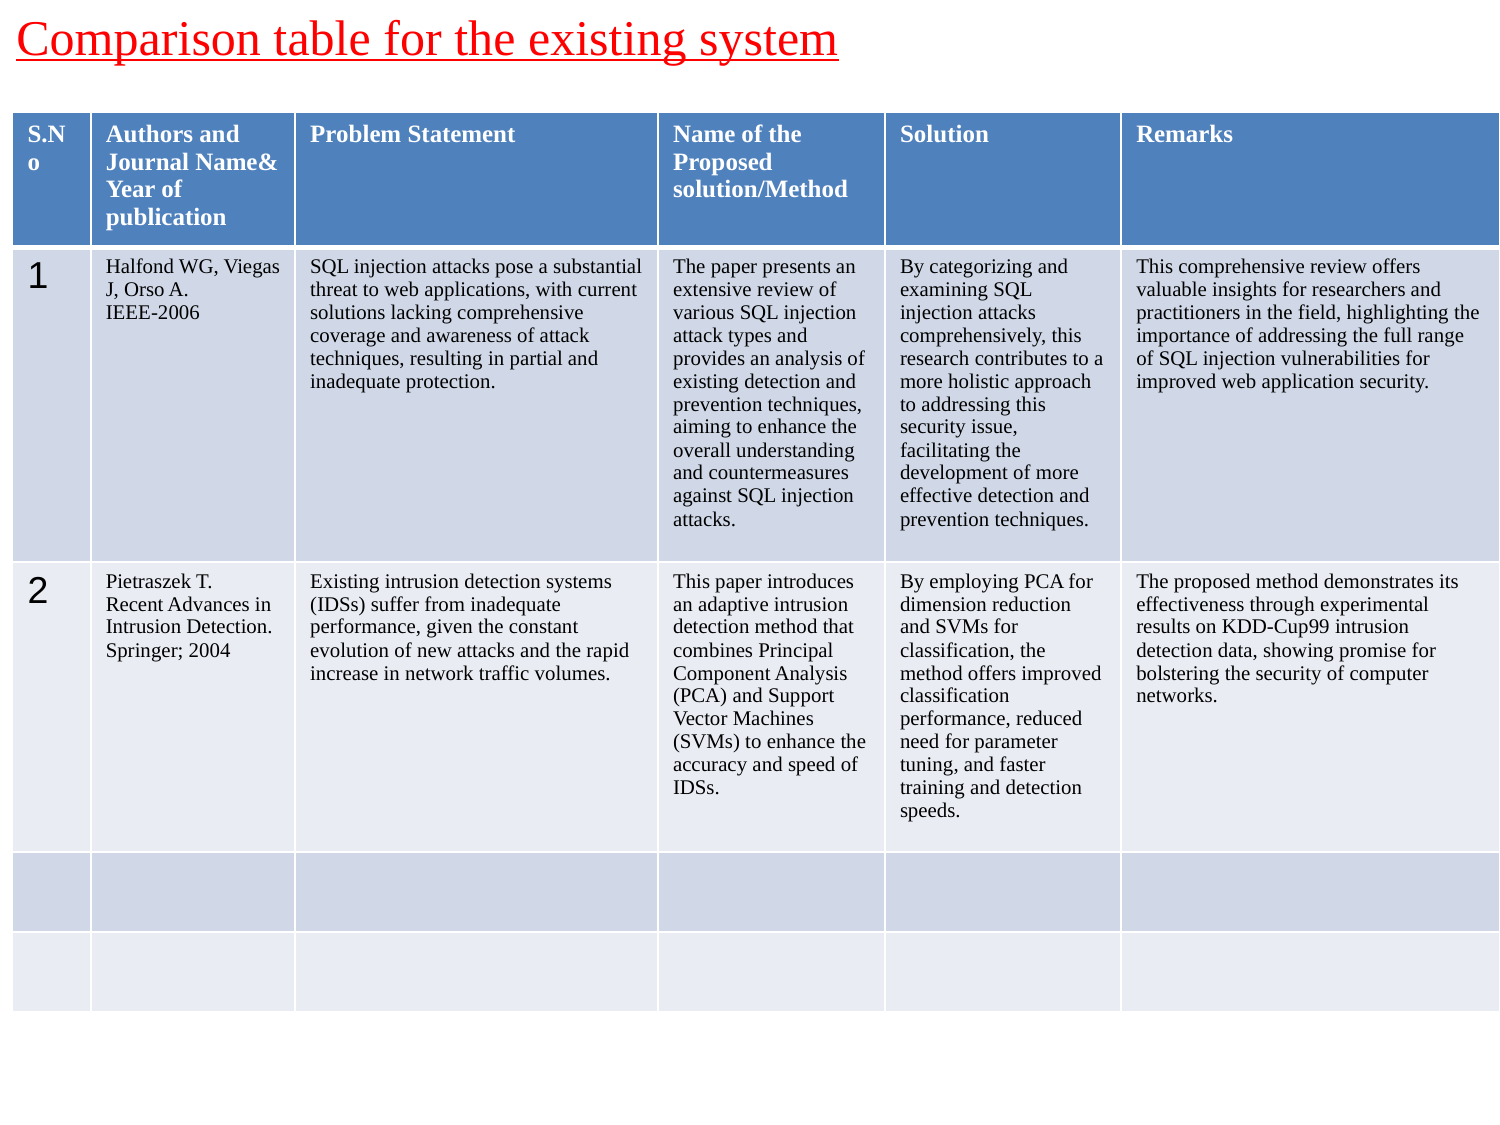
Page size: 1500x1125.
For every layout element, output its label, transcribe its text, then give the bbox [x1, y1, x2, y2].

table_cell The proposed method demonstrates its effectiveness through experimental results on KDD-Cup99 intrusion detection data, showing promise for bolstering the security of computer networks. [1122, 563, 1499, 851]
table_cell SQL injection attacks pose a substantial threat to web applications, with current solutions lacking comprehensive coverage and awareness of attack techniques, resulting in partial and inadequate protection. [296, 250, 657, 561]
text_box Comparison table for the existing system [1, 0, 1477, 73]
table_cell [659, 853, 884, 931]
table_cell [886, 933, 1120, 1011]
table_cell [1122, 853, 1499, 931]
table_header Name of the Proposed solution/Method [659, 113, 884, 245]
table_cell Pietraszek T. Recent Advances in Intrusion Detection. Springer; 2004 [92, 563, 294, 851]
table_cell [886, 853, 1120, 931]
table_header Authors and Journal Name& Year of publication [92, 113, 294, 245]
table_cell By employing PCA for dimension reduction and SVMs for classification, the method offers improved classification performance, reduced need for parameter tuning, and faster training and detection speeds. [886, 563, 1120, 851]
table_cell [13, 853, 90, 931]
table_cell [92, 933, 294, 1011]
table_cell The paper presents an extensive review of various SQL injection attack types and provides an analysis of existing detection and prevention techniques, aiming to enhance the overall understanding and countermeasures against SQL injection attacks. [659, 250, 884, 561]
table_header Remarks [1122, 113, 1499, 245]
table_cell [659, 933, 884, 1011]
table_header S.No [13, 113, 90, 245]
table_cell [92, 853, 294, 931]
table_cell This paper introduces an adaptive intrusion detection method that combines Principal Component Analysis (PCA) and Support Vector Machines (SVMs) to enhance the accuracy and speed of IDSs. [659, 563, 884, 851]
table_header Problem Statement [296, 113, 657, 245]
table_cell [296, 853, 657, 931]
table_cell [296, 933, 657, 1011]
table_cell 2 [13, 563, 90, 851]
table_cell Halfond WG, Viegas J, Orso A. IEEE-2006 [92, 250, 294, 561]
table_cell 1 [13, 250, 90, 561]
table_cell [13, 933, 90, 1011]
table_header Solution [886, 113, 1120, 245]
table_cell By categorizing and examining SQL injection attacks comprehensively, this research contributes to a more holistic approach to addressing this security issue, facilitating the development of more effective detection and prevention techniques. [886, 250, 1120, 561]
table_cell [1122, 933, 1499, 1011]
table_cell Existing intrusion detection systems (IDSs) suffer from inadequate performance, given the constant evolution of new attacks and the rapid increase in network traffic volumes. [296, 563, 657, 851]
table_cell This comprehensive review offers valuable insights for researchers and practitioners in the field, highlighting the importance of addressing the full range of SQL injection vulnerabilities for improved web application security. [1122, 250, 1499, 561]
